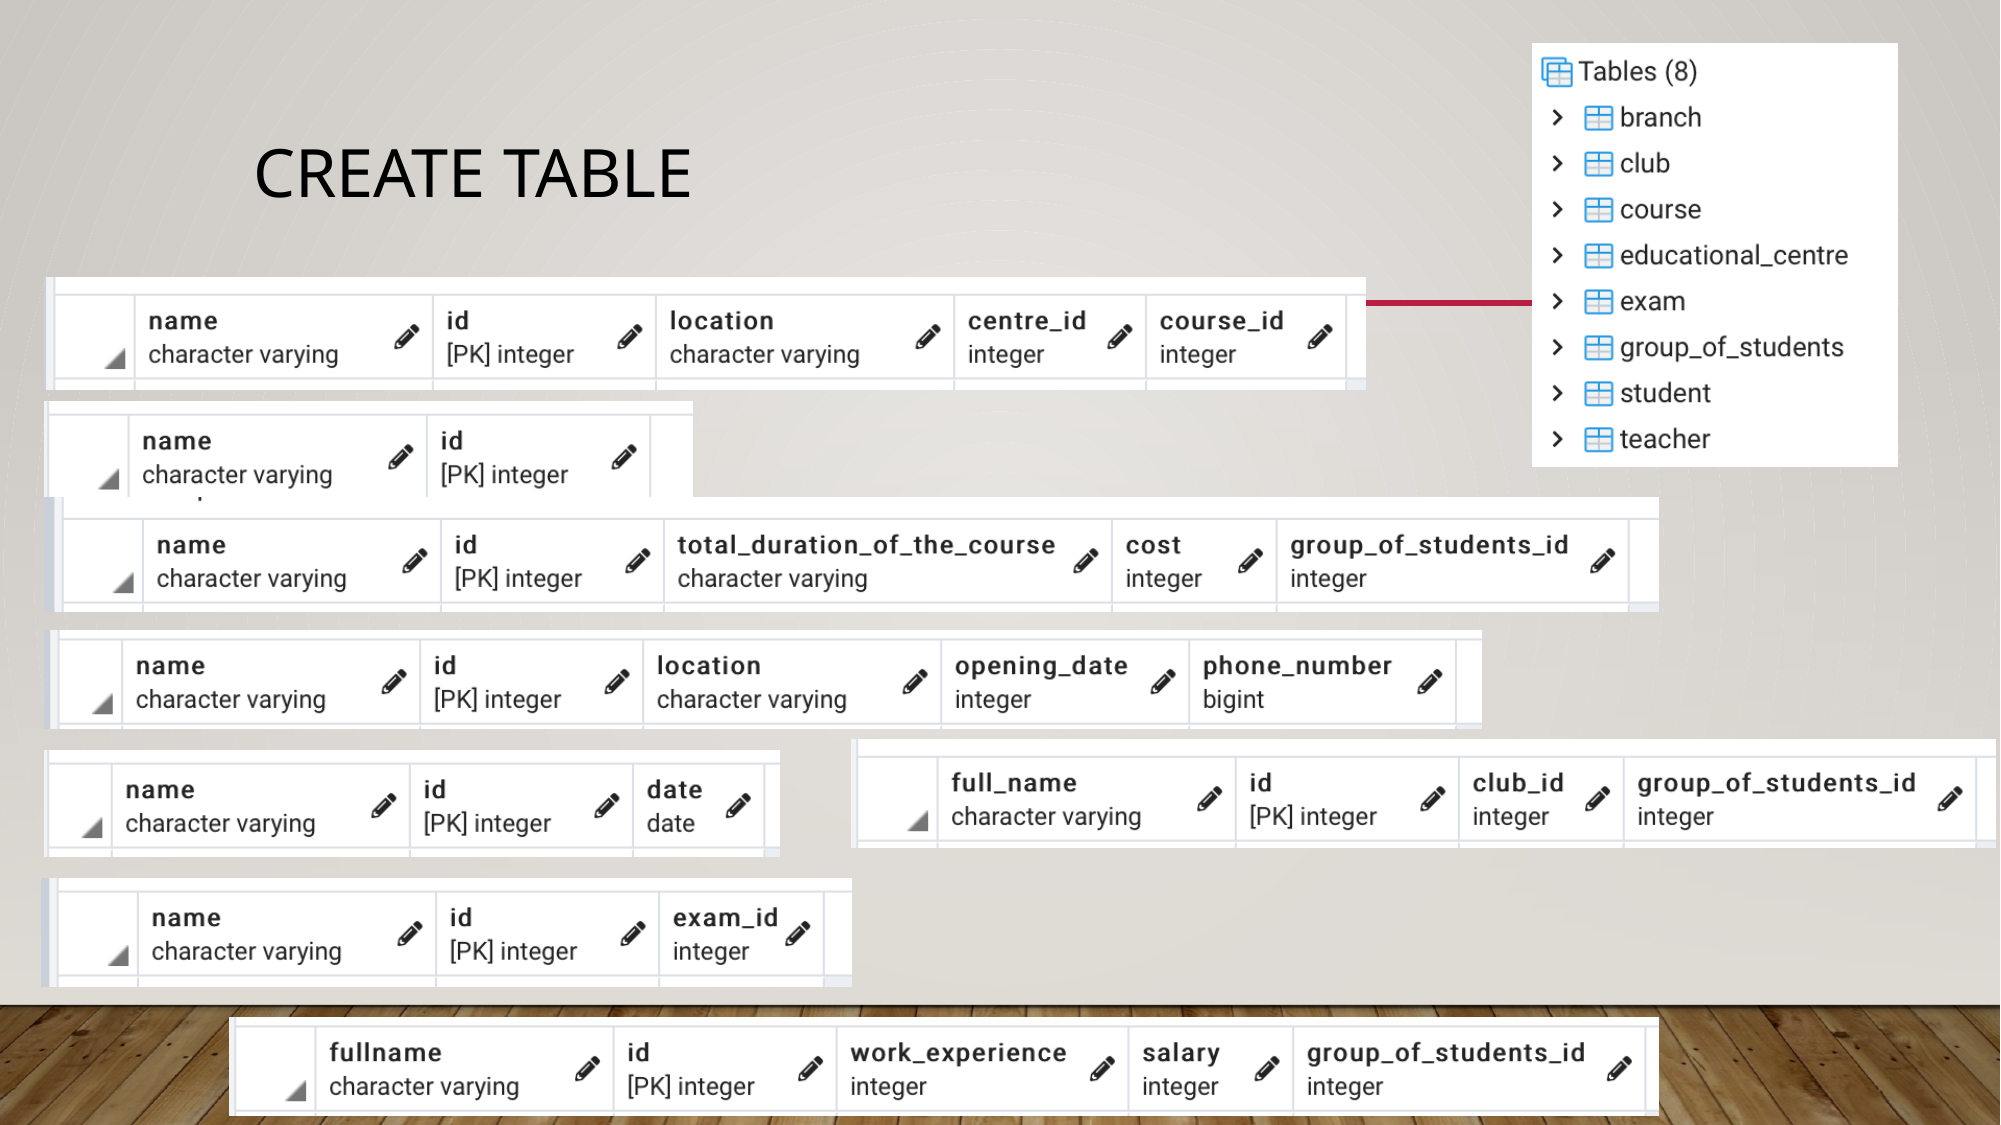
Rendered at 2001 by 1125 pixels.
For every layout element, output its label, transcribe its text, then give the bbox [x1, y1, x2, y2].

picture [40, 878, 852, 988]
picture [0, 1005, 2000, 1125]
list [43, 277, 1366, 391]
picture [44, 749, 780, 857]
picture [1532, 43, 1898, 467]
picture [851, 738, 1996, 848]
picture [43, 401, 1660, 613]
picture [43, 629, 1482, 729]
title Create table [238, 131, 1532, 305]
